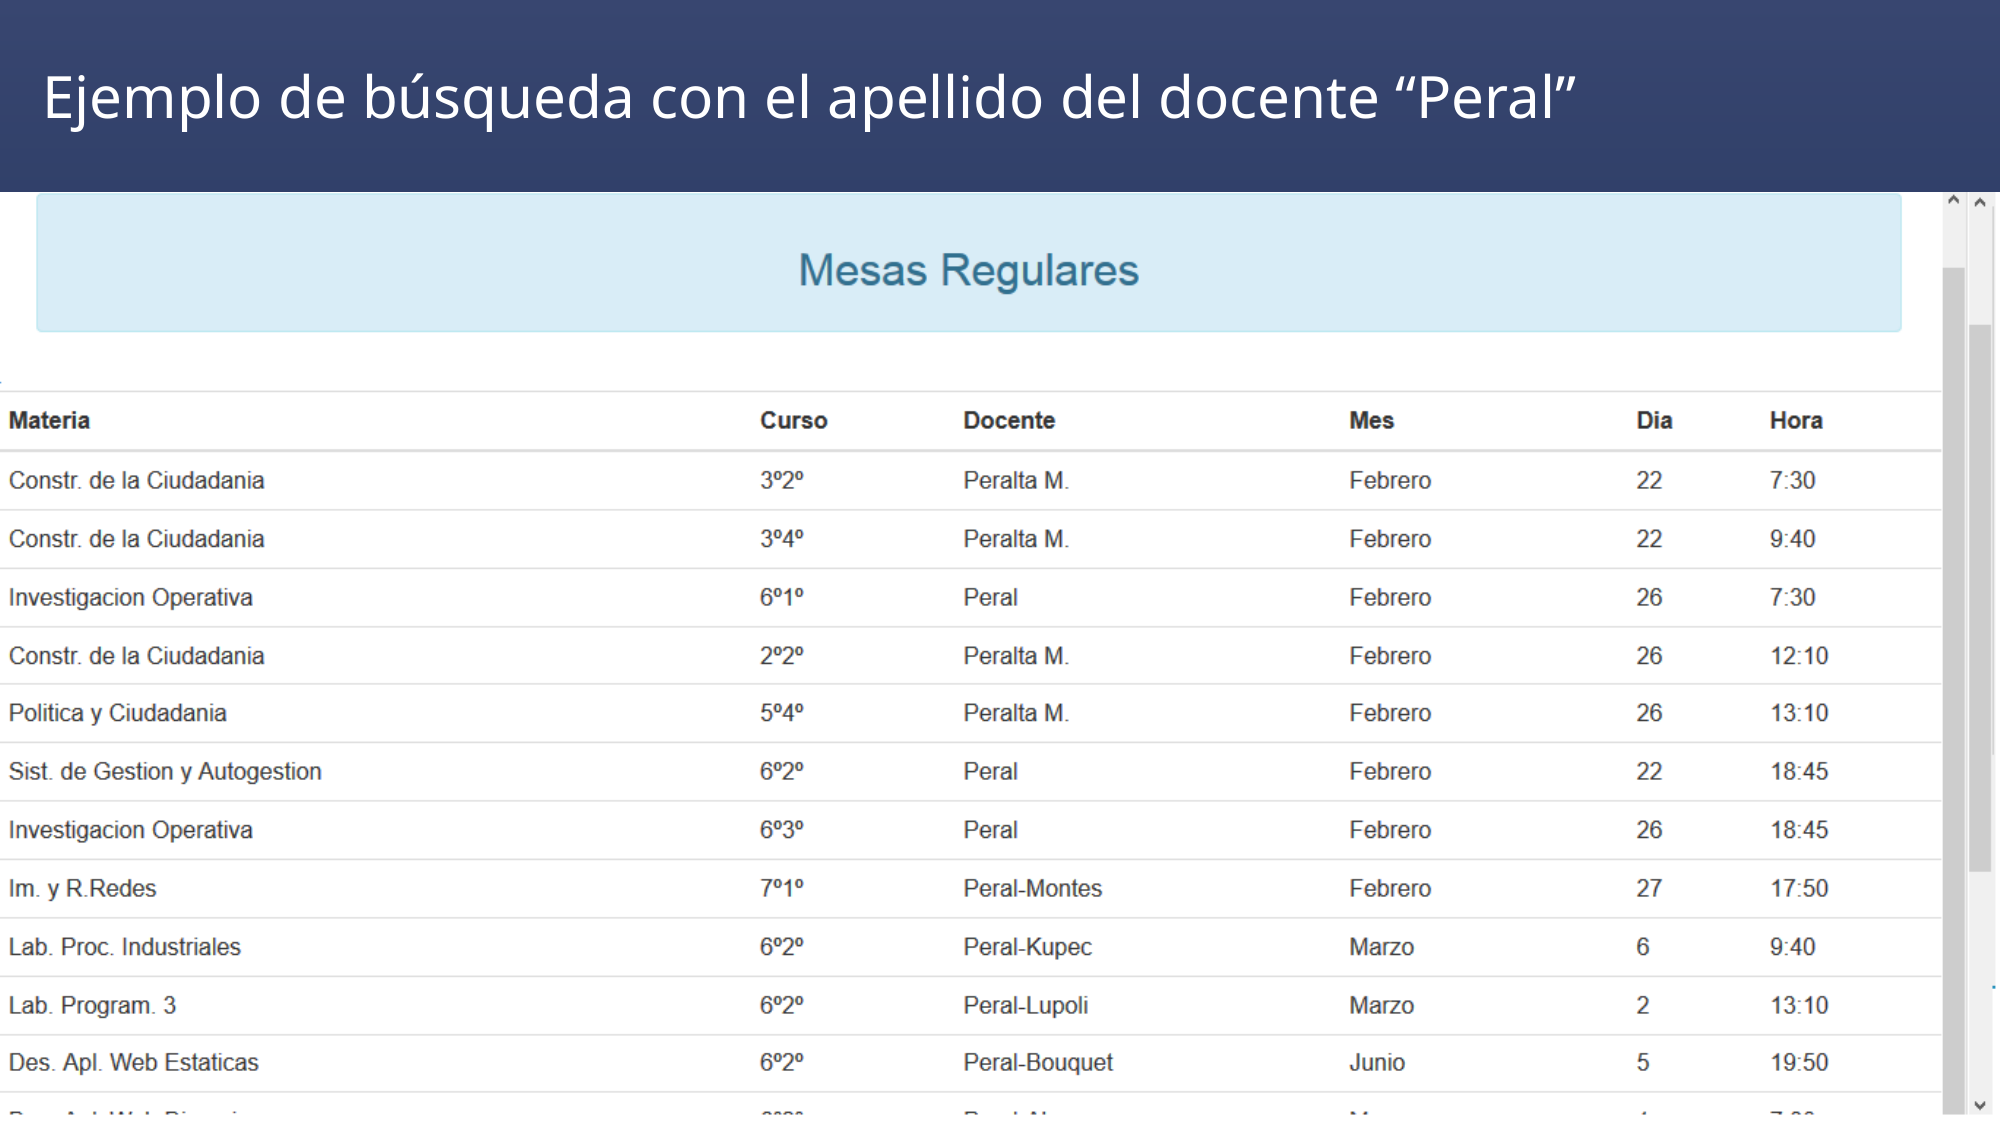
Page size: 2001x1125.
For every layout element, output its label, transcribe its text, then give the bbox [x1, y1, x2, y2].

text_box Ejemplo de búsqueda con el apellido del docente “Peral” [27, 53, 2000, 138]
picture [0, 191, 2000, 1125]
